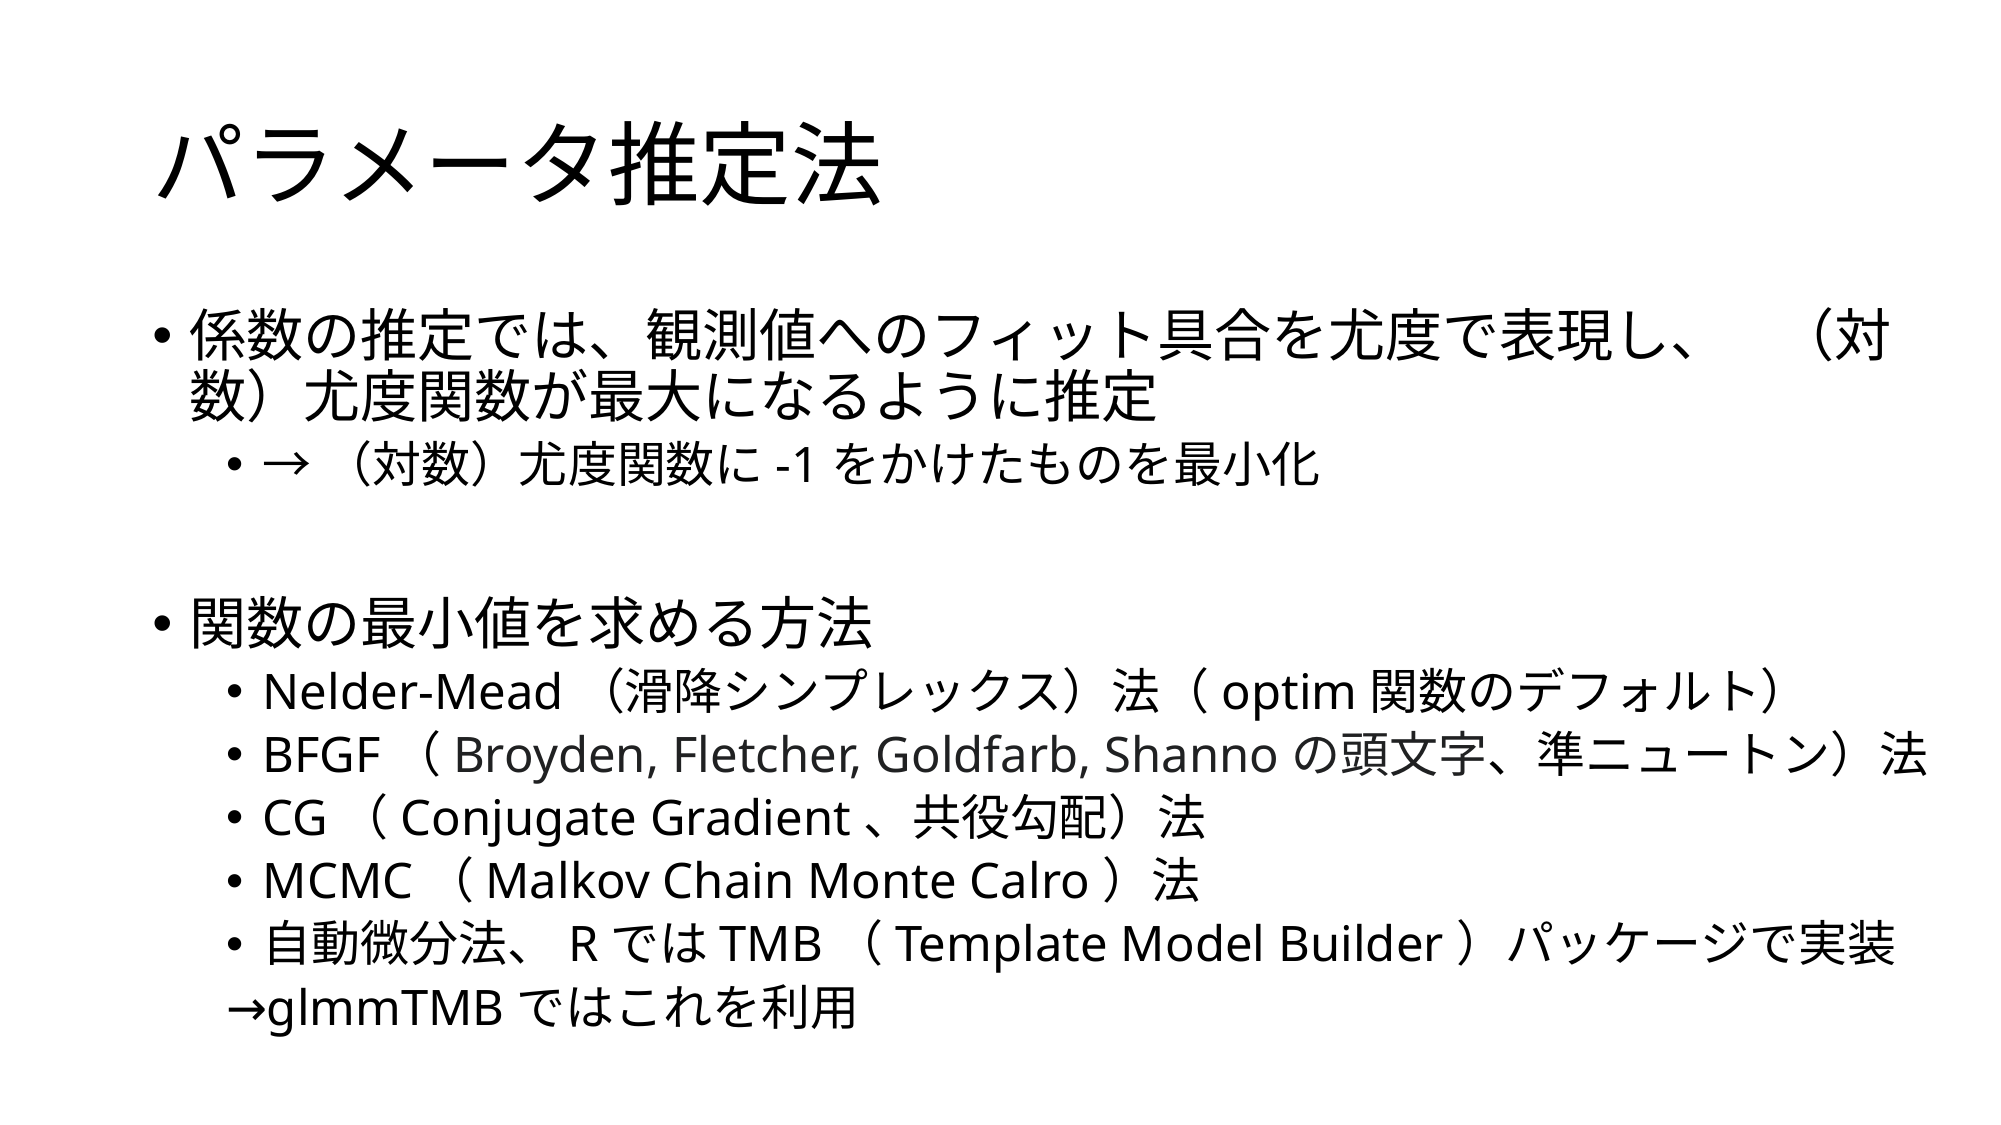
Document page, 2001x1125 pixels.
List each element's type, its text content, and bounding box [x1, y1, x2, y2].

list 係数の推定では、観測値へのフィット具合を尤度で表現し、 （対数）尤度関数が最大になるように推定 →（対数）尤度関数に-1をかけたものを最小化 関数の最小値を求める方法 Nelder-Mead（滑降シンプレックス）法（optim関数のデフォルト） BFGF（Broyden, Fletcher, Goldfarb, Shannoの頭文字、準ニュートン）法 CG（Conjugate Gradient、共役勾配）法 MCMC（Malkov Chain Monte Calro）法 自動微分法、RではTMB（Template Model Builder）パッケージで実装 →glmmTMBではこれを利用 [137, 299, 1948, 1066]
title パラメータ推定法 [137, 59, 1863, 278]
